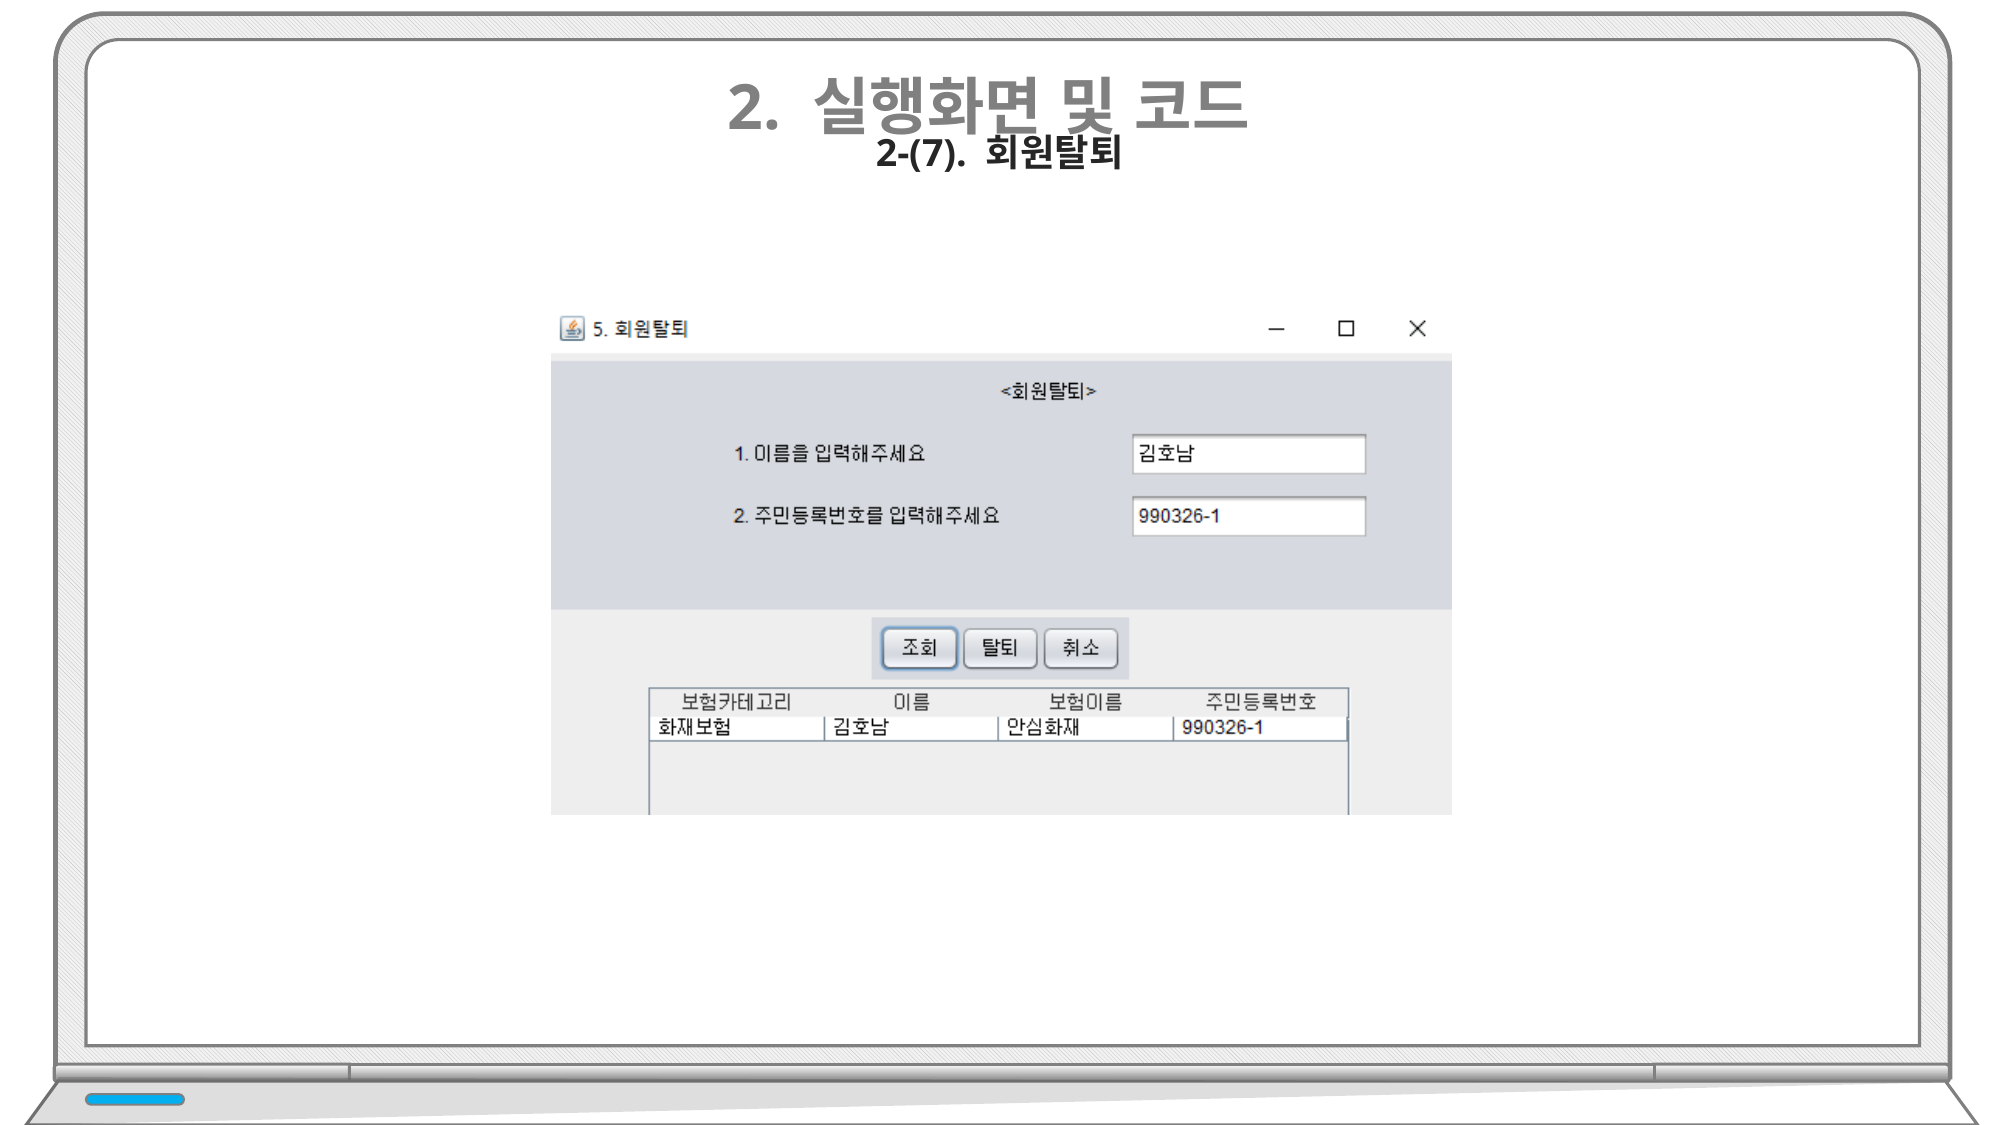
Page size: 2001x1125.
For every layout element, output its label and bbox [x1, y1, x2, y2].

picture [551, 310, 1452, 815]
text_box [24, 13, 1978, 1125]
